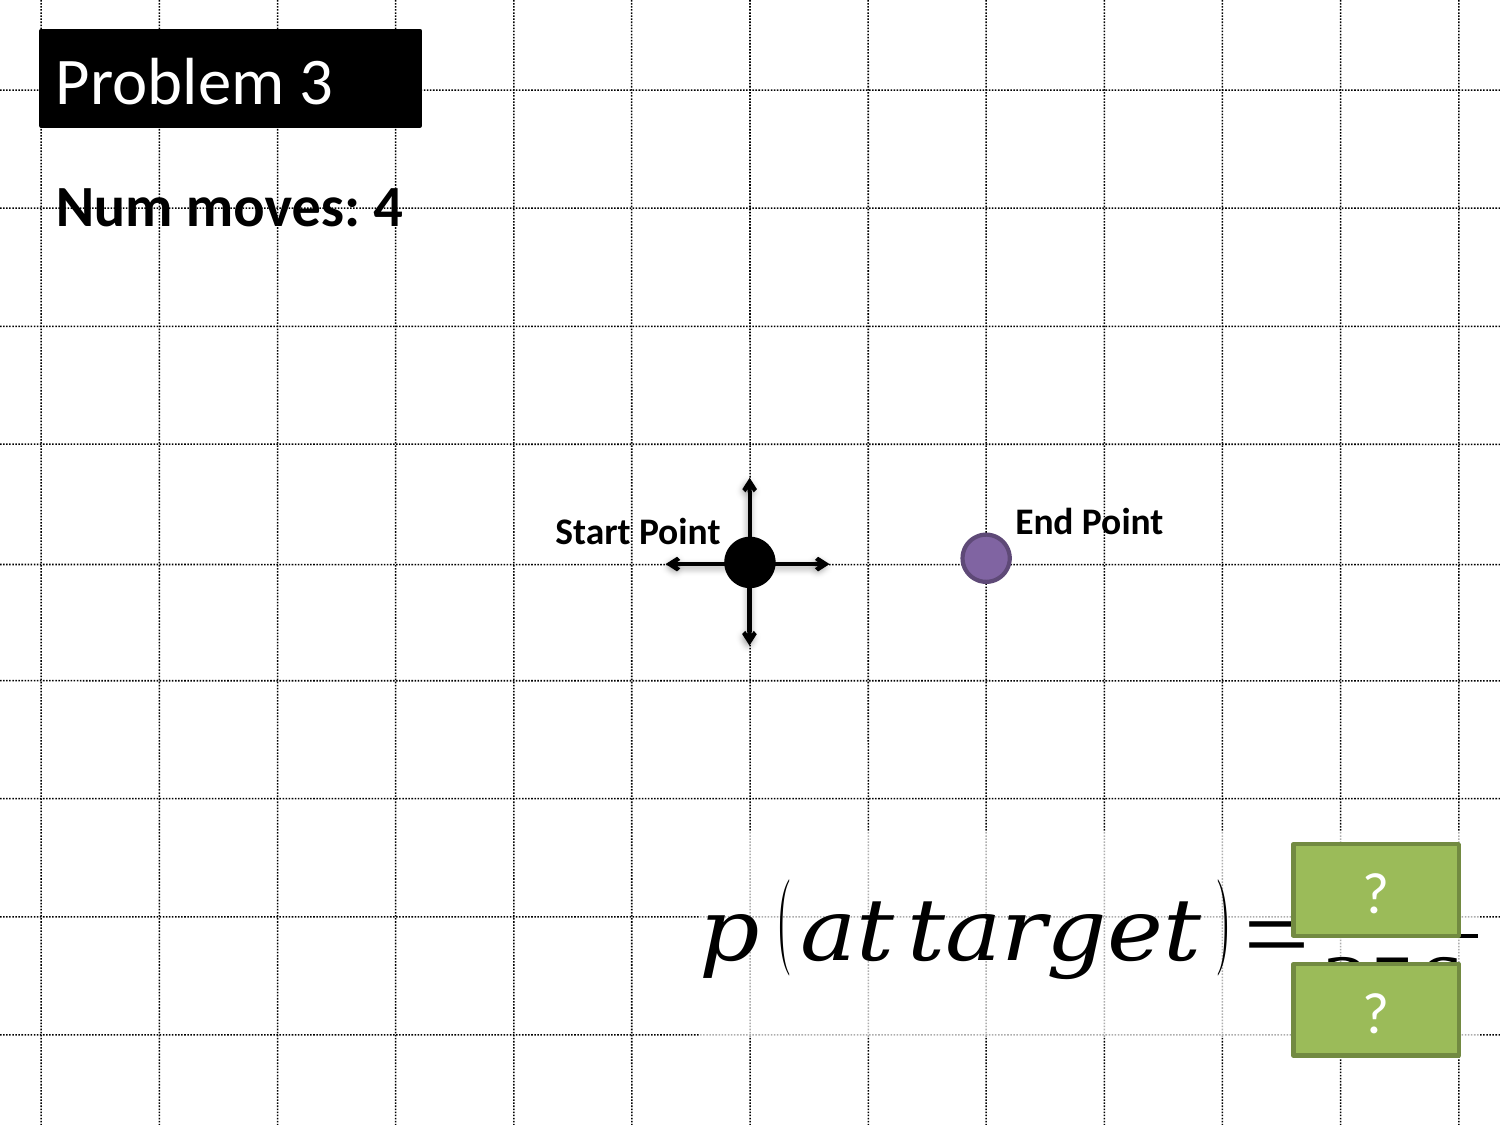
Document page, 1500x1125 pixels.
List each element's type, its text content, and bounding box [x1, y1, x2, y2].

text_box Num moves: 4 [41, 160, 632, 246]
text_box [960, 532, 1012, 584]
text_box ? [1291, 842, 1461, 938]
text_box [757, 575, 773, 588]
text_box End Point [993, 489, 1186, 550]
text_box Start Point [508, 499, 742, 560]
text_box Problem 3 [39, 29, 422, 128]
text_box [768, 544, 776, 560]
text_box Start Point [757, 499, 768, 560]
text_box [727, 575, 742, 587]
text_box ? [1291, 962, 1461, 1058]
